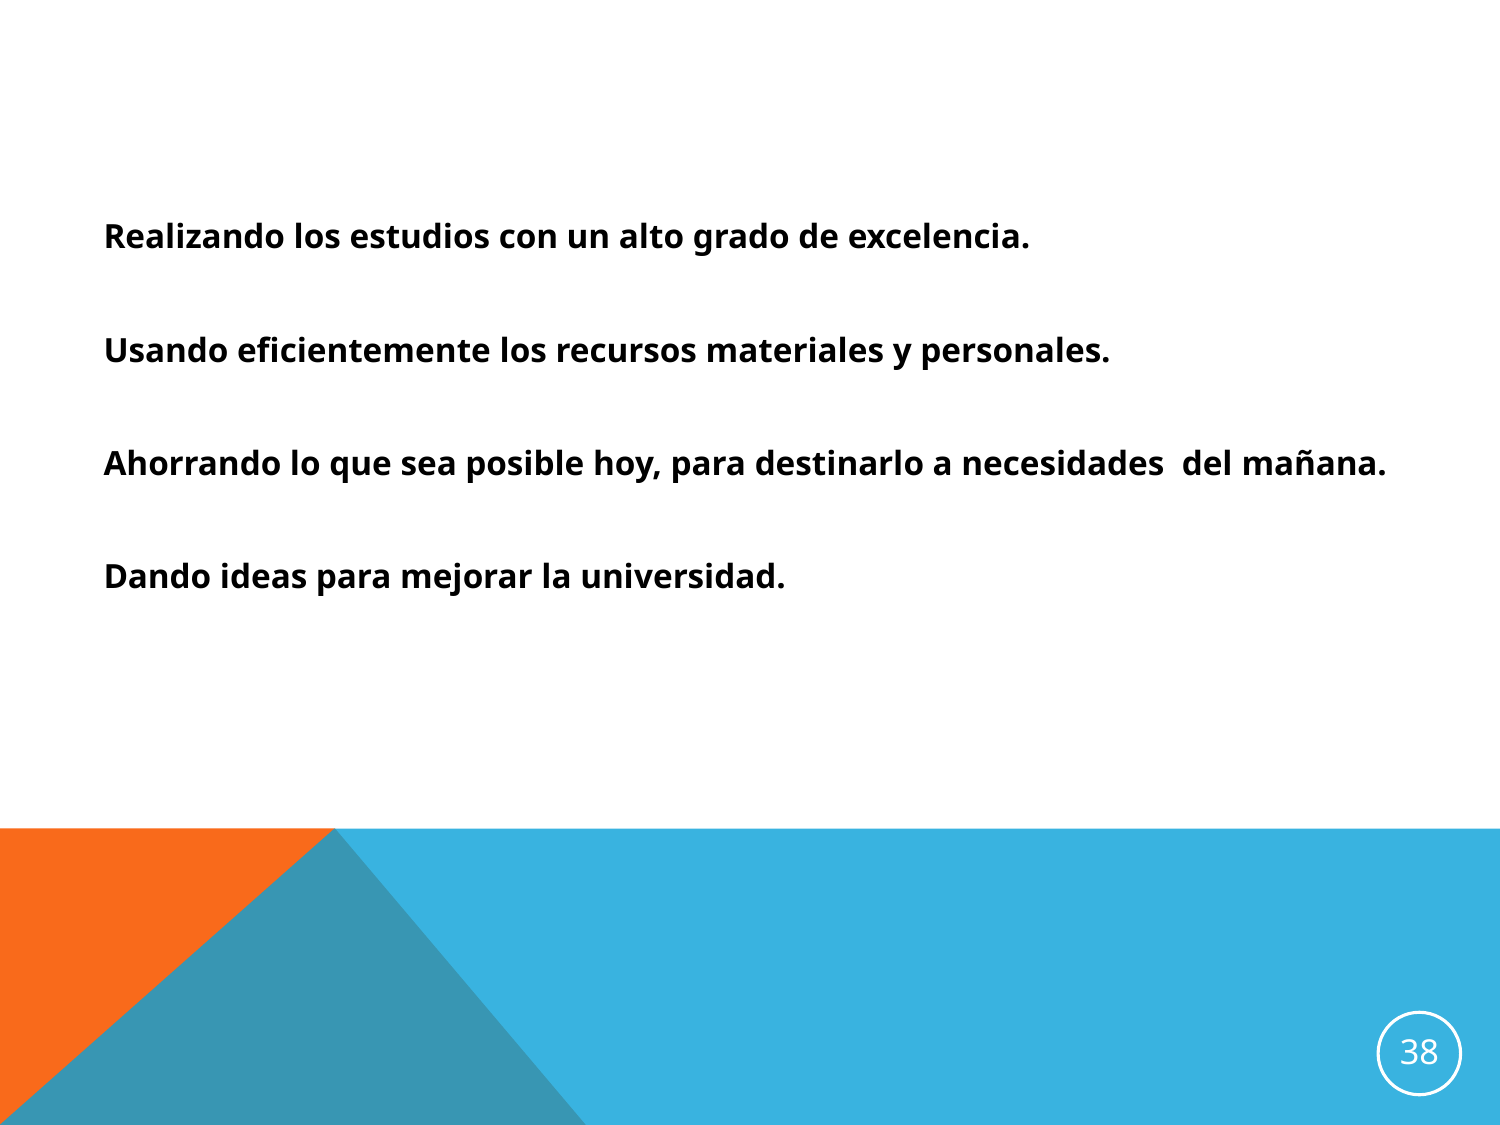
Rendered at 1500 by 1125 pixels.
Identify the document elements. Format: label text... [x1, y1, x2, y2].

slide_number 38 [1376, 1010, 1463, 1097]
list Realizando los estudios con un alto grado de excelencia. Usando eficientemente los recursos materiales y personales. Ahorrando lo que sea posible hoy, para destinarlo a necesidades del mañana. Dando ideas para mejorar la universidad. [88, 208, 1472, 988]
